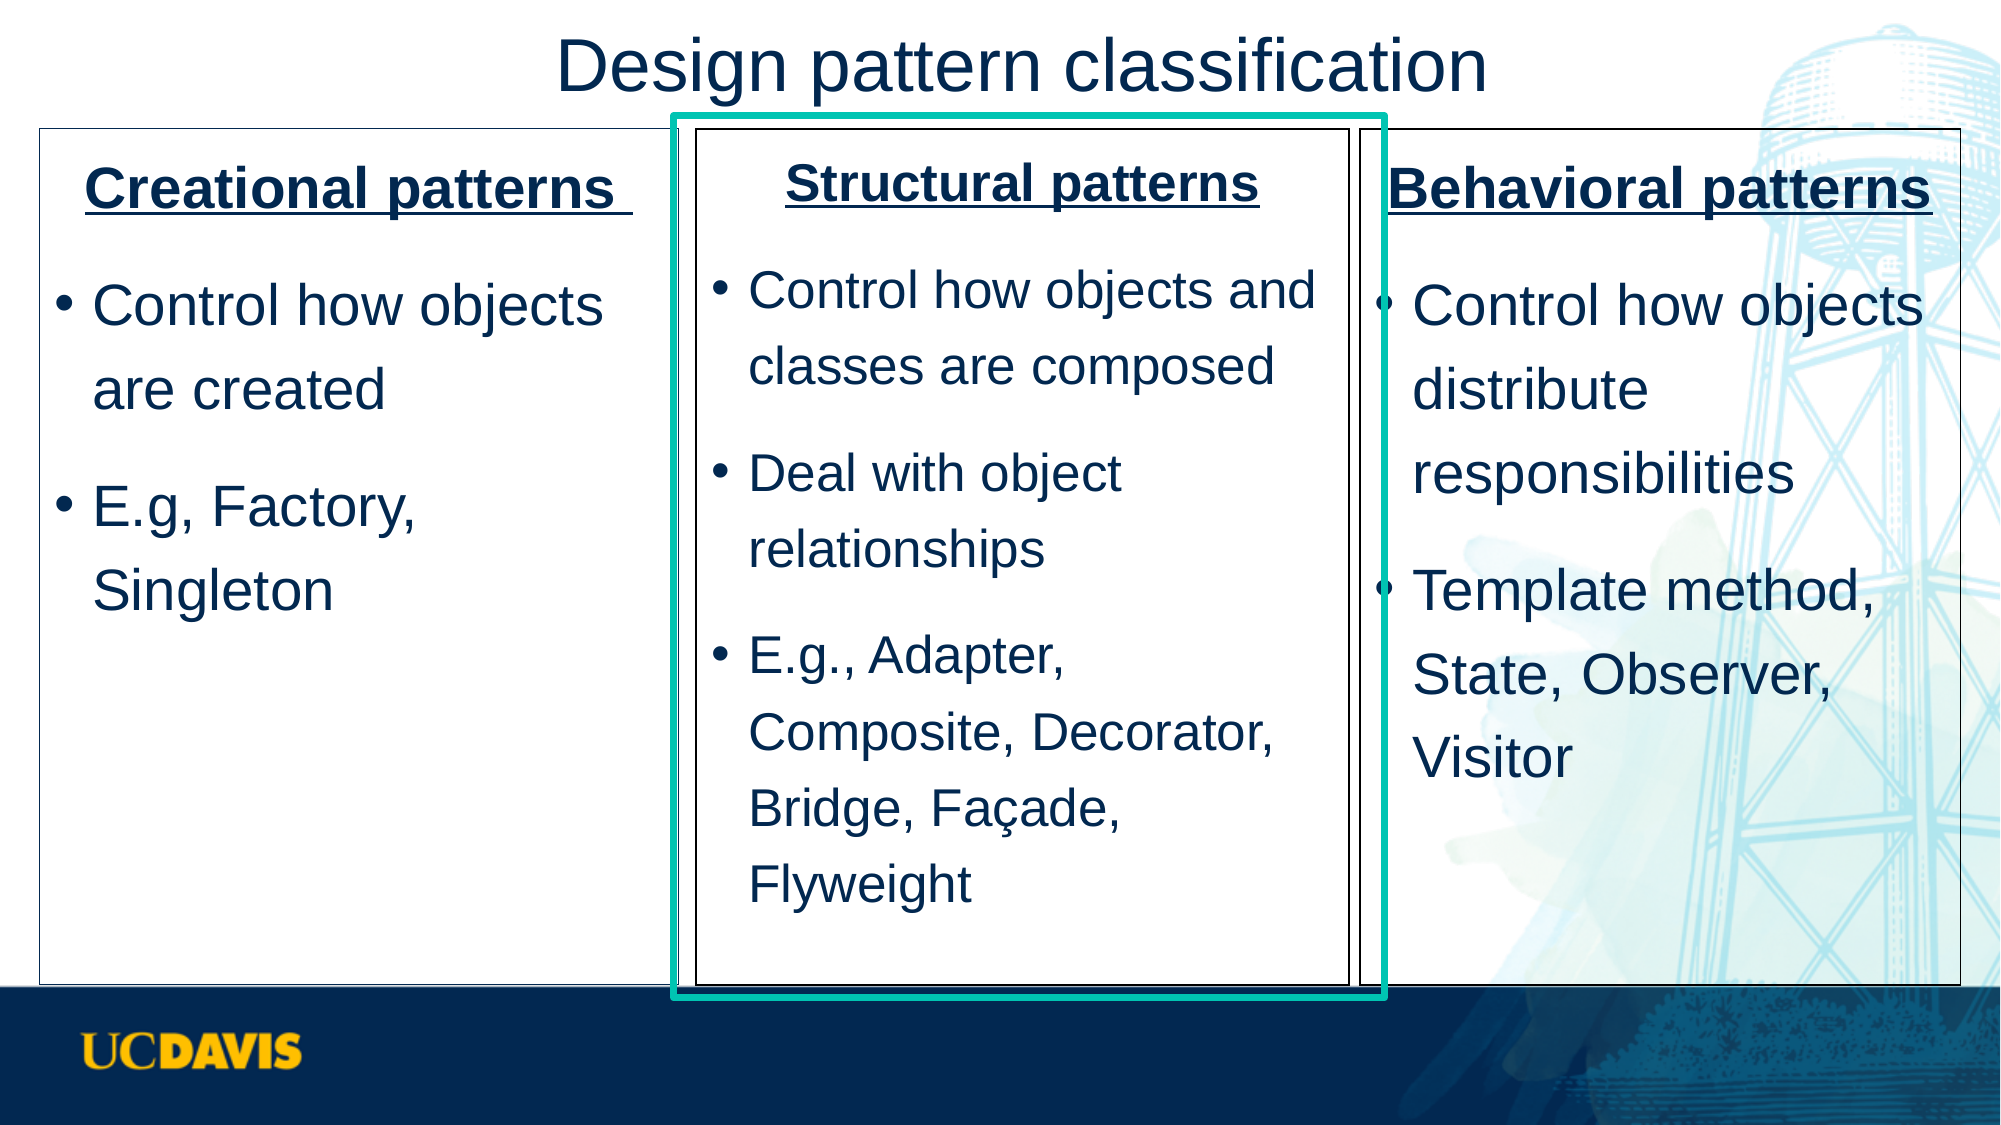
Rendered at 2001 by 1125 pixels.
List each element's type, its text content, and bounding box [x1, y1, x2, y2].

title Design pattern classification [0, 0, 2000, 115]
list Creational patterns Control how objects are created E.g, Factory, Singleton [39, 128, 673, 985]
text_box Behavioral patterns Control how objects distribute responsibilities Template method, State, Observer, Visitor [1385, 128, 1961, 985]
text_box [673, 115, 1385, 998]
picture [0, 0, 2001, 1125]
